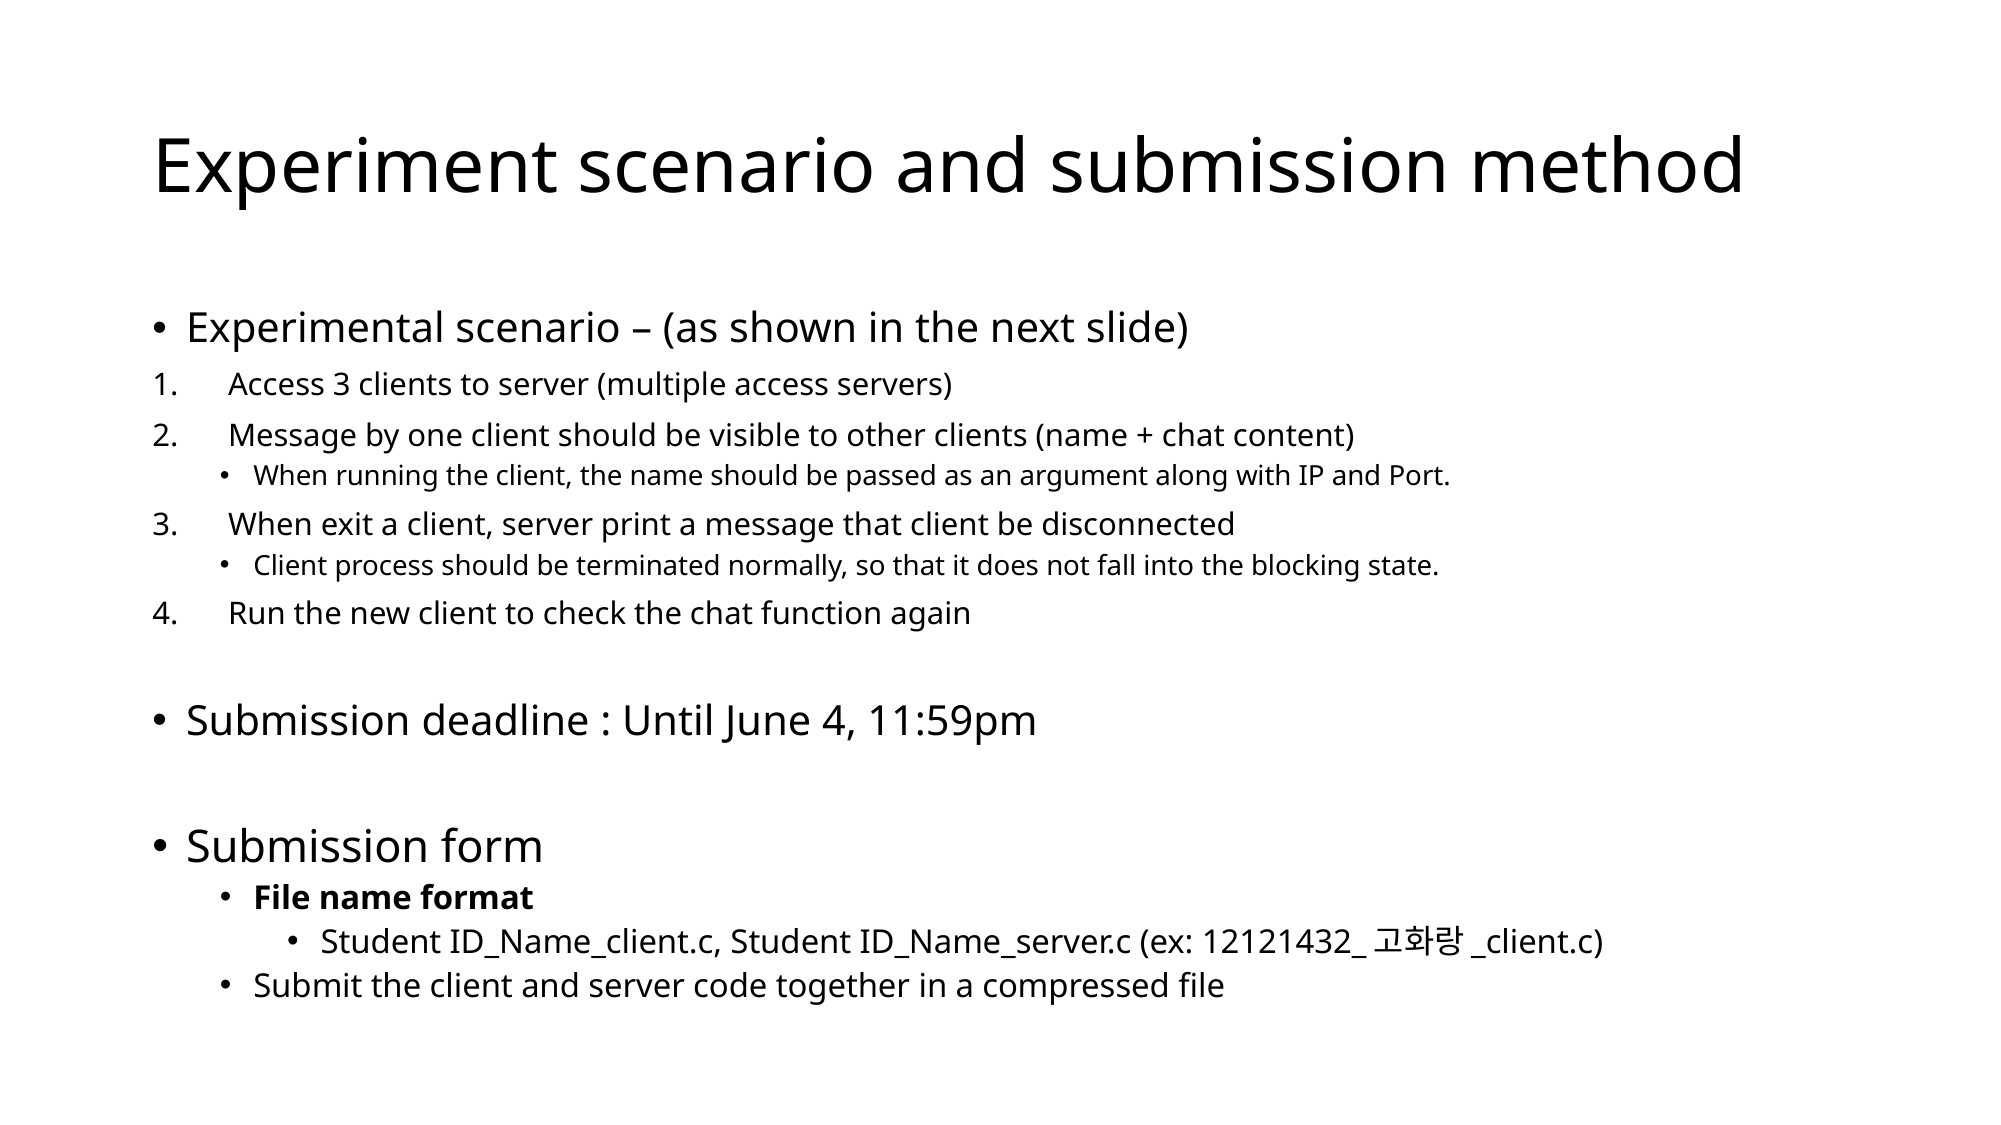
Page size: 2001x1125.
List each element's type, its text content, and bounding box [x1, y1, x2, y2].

title Experiment scenario and submission method [137, 59, 1863, 278]
list Experimental scenario – (as shown in the next slide) Access 3 clients to server (multiple access servers) Message by one client should be visible to other clients (name + chat content) When running the client, the name should be passed as an argument along with IP and Port. When exit a client, server print a message that client be disconnected Client process should be terminated normally, so that it does not fall into the blocking state. Run the new client to check the chat function again Submission deadline : Until June 4, 11:59pm Submission form File name format Student ID_Name_client.c, Student ID_Name_server.c (ex: 12121432_고화랑_client.c) Submit the client and server code together in a compressed file [137, 299, 1863, 1014]
